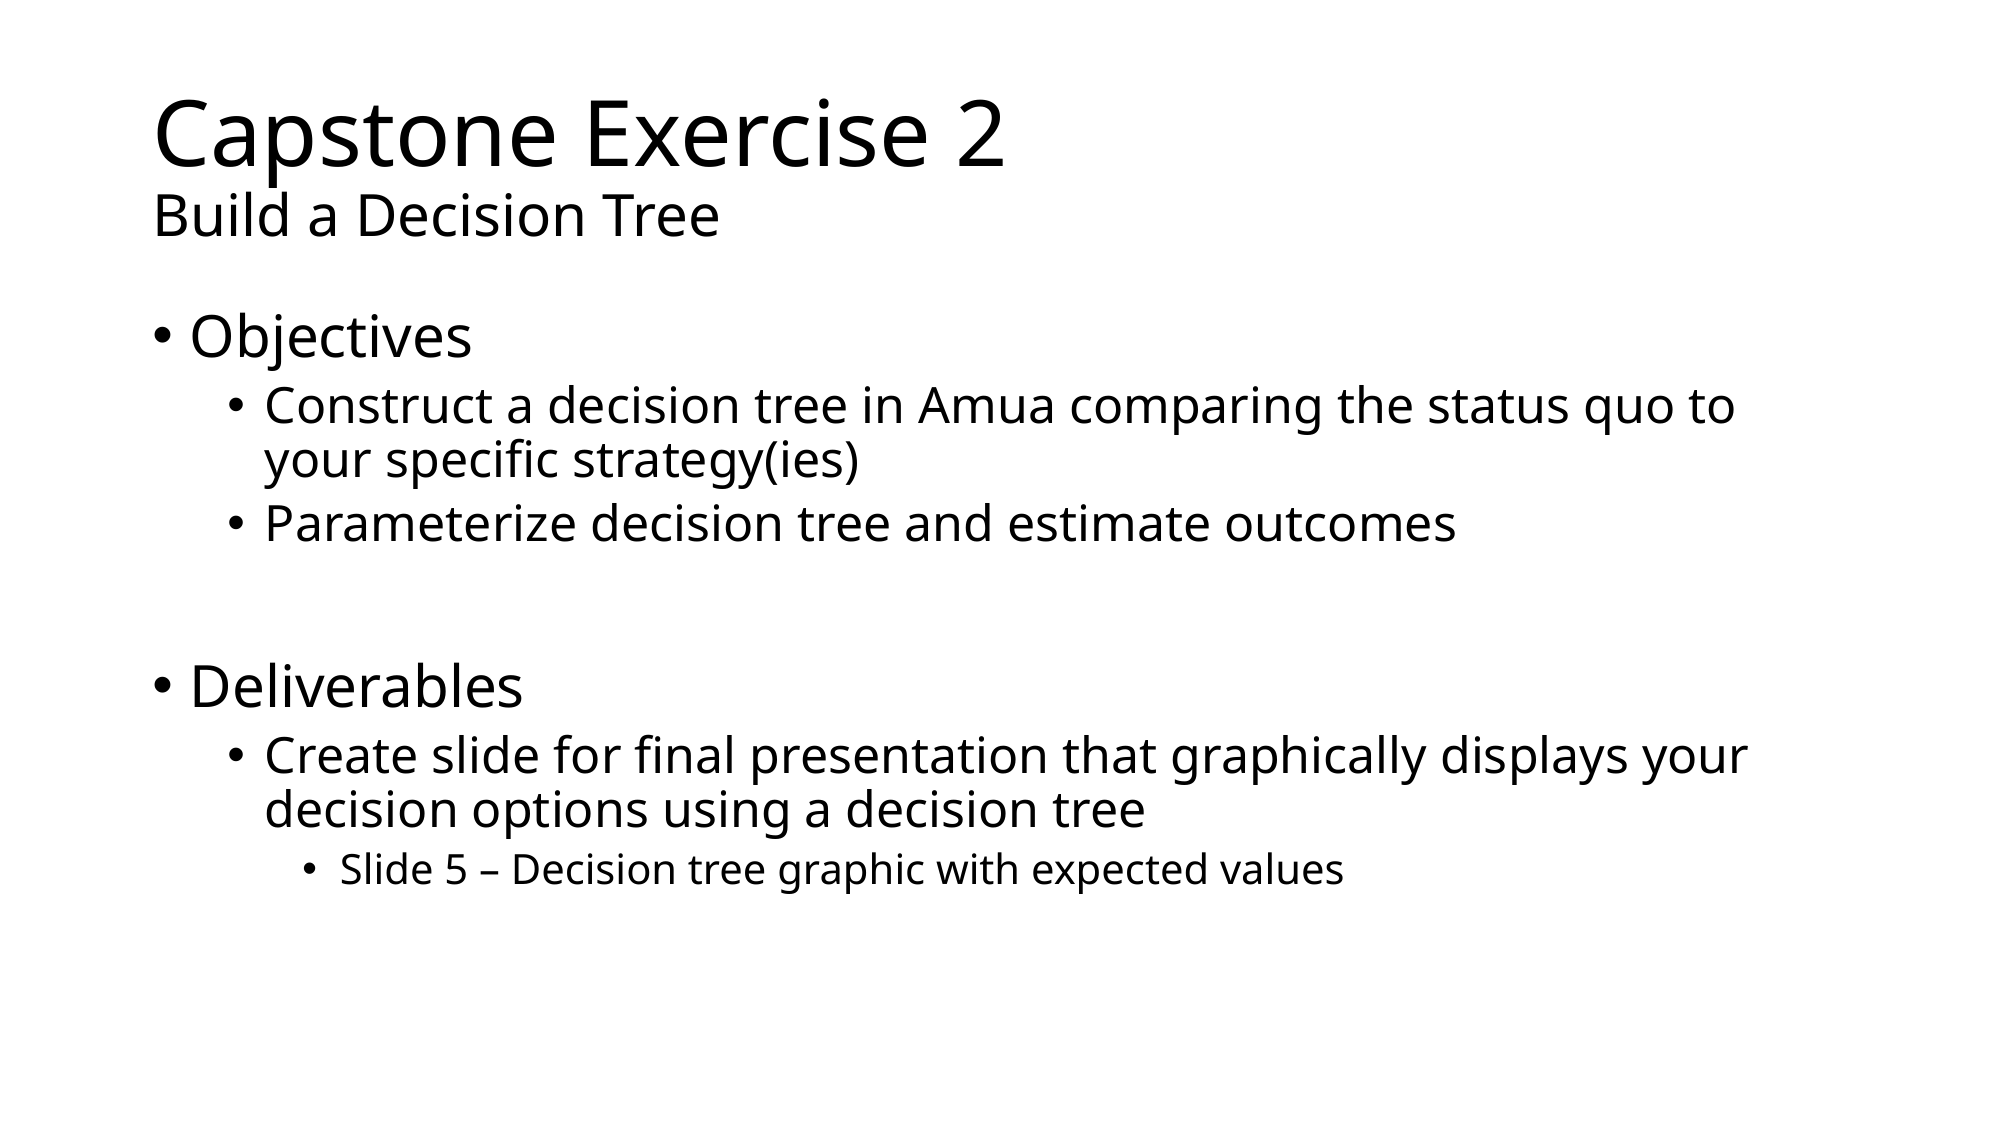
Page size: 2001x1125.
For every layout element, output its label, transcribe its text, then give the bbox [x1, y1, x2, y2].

title Capstone Exercise 2 Build a Decision Tree [137, 59, 1958, 278]
list Objectives Construct a decision tree in Amua comparing the status quo to your specific strategy(ies) Parameterize decision tree and estimate outcomes Deliverables Create slide for final presentation that graphically displays your decision options using a decision tree Slide 5 – Decision tree graphic with expected values [137, 299, 1863, 1112]
